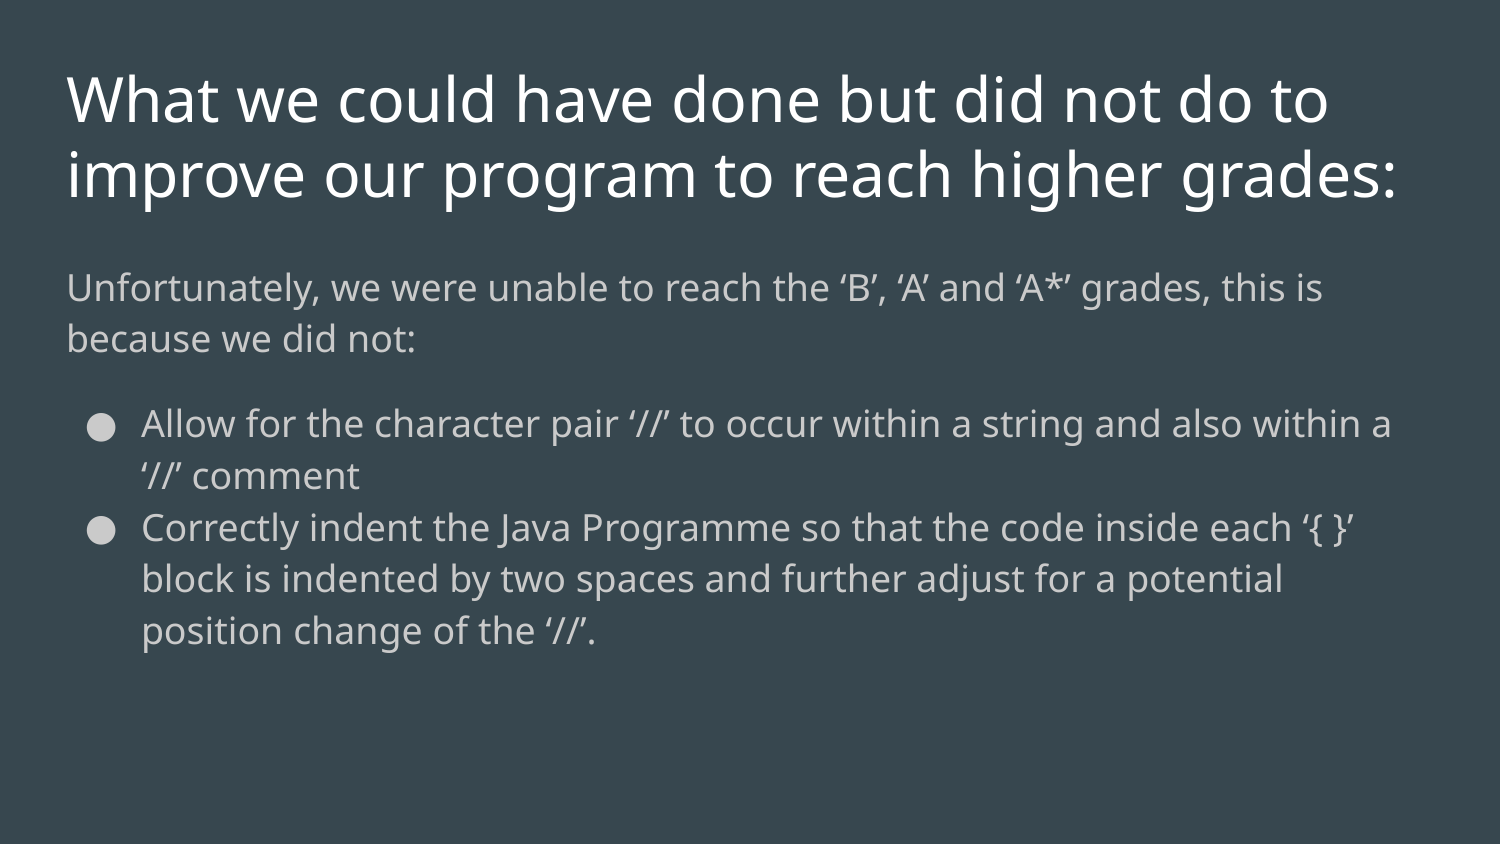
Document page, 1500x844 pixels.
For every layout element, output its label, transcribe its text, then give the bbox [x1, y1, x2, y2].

list Unfortunately, we were unable to reach the ‘B’, ‘A’ and ‘A*’ grades, this is because we did not: Allow for the character pair ‘//’ to occur within a string and also within a ‘//’ comment Correctly indent the Java Programme so that the code inside each ‘{ }’ block is indented by two spaces and further adjust for a potential position change of the ‘//’. [51, 241, 1449, 656]
title What we could have done but did not do to improve our program to reach higher grades: [51, 45, 1449, 140]
